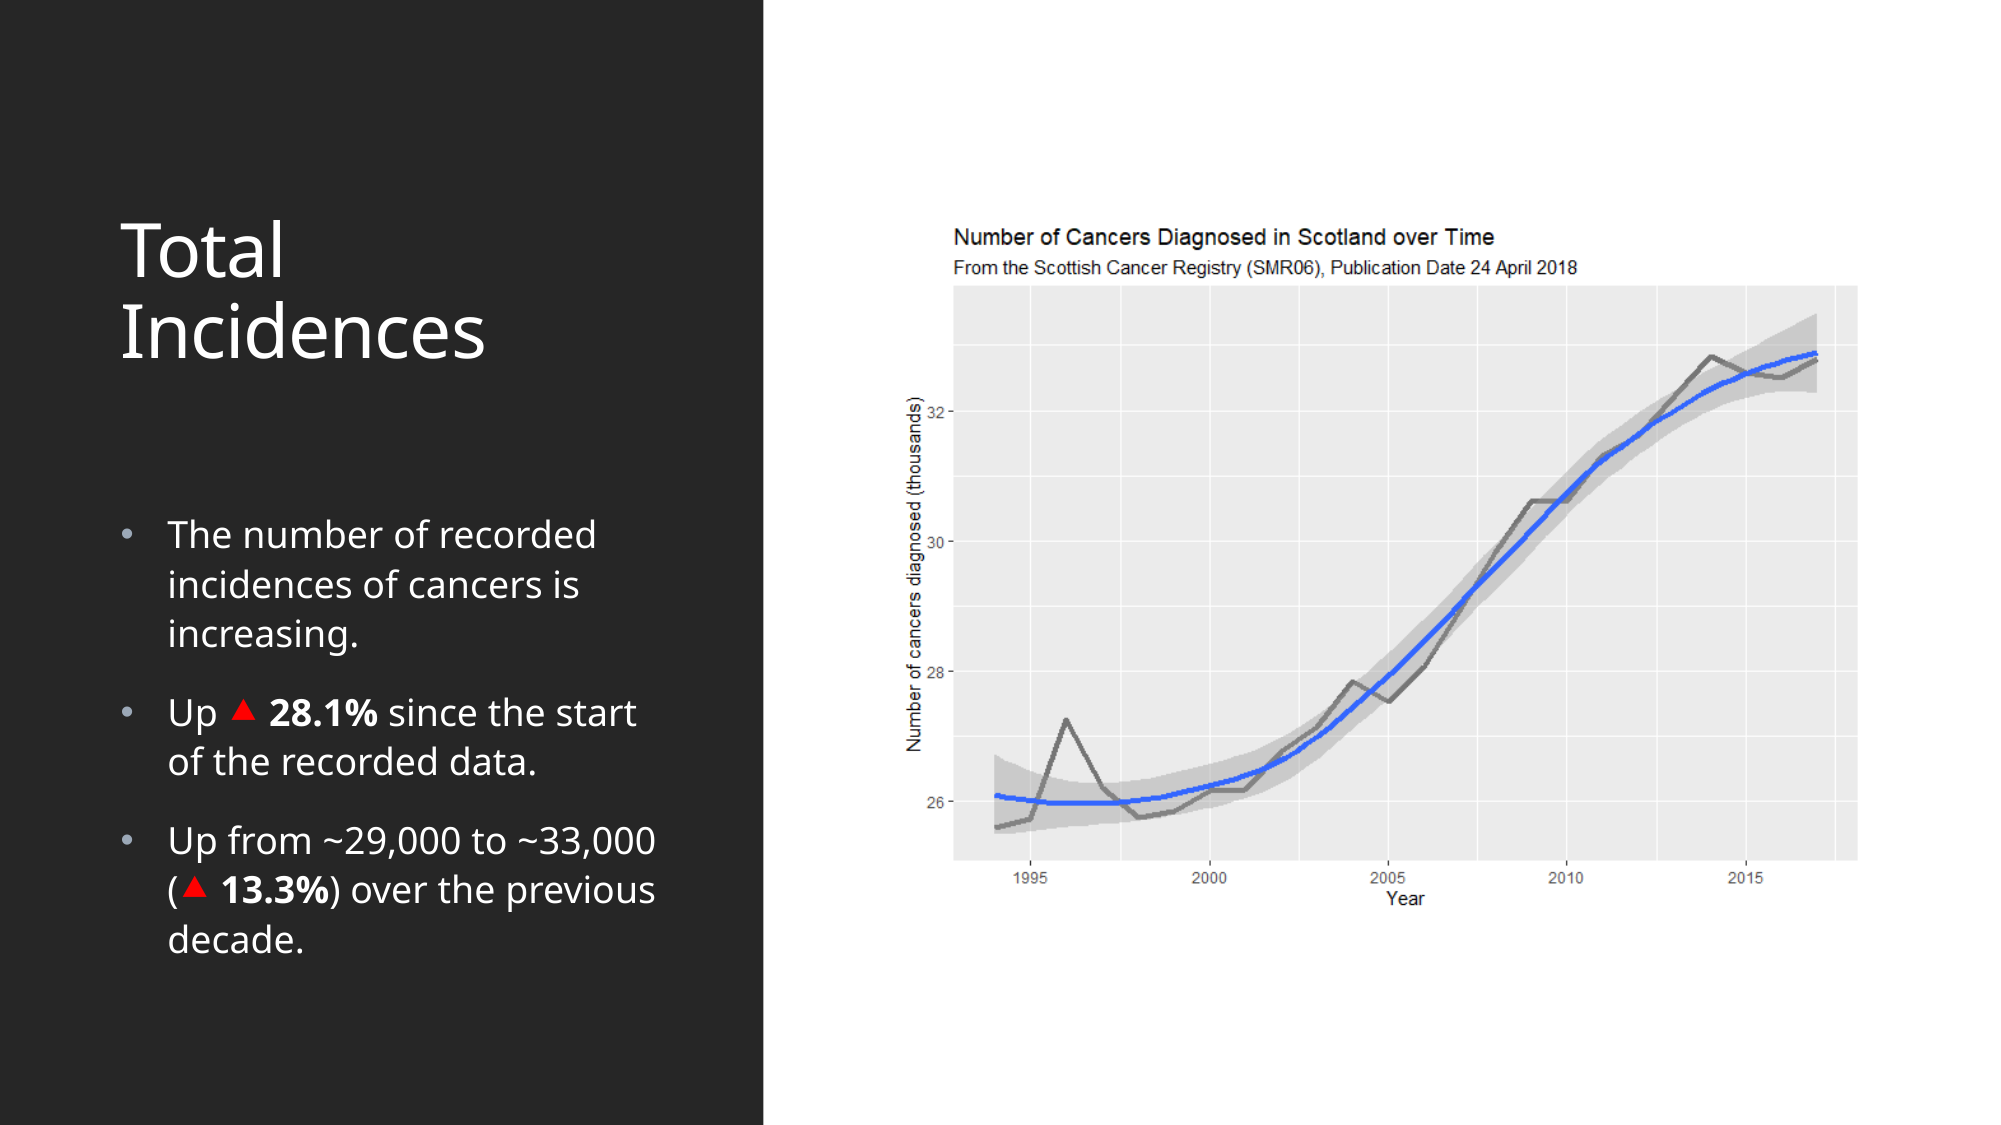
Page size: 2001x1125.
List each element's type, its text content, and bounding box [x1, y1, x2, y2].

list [894, 216, 1869, 919]
list The number of recorded incidences of cancers is increasing. Up ⯅ 28.1% since the start of the recorded data. Up from ~29,000 to ~33,000 (⯅ 13.3%) over the previous decade. [105, 499, 683, 1002]
title Total Incidences [105, 128, 683, 473]
